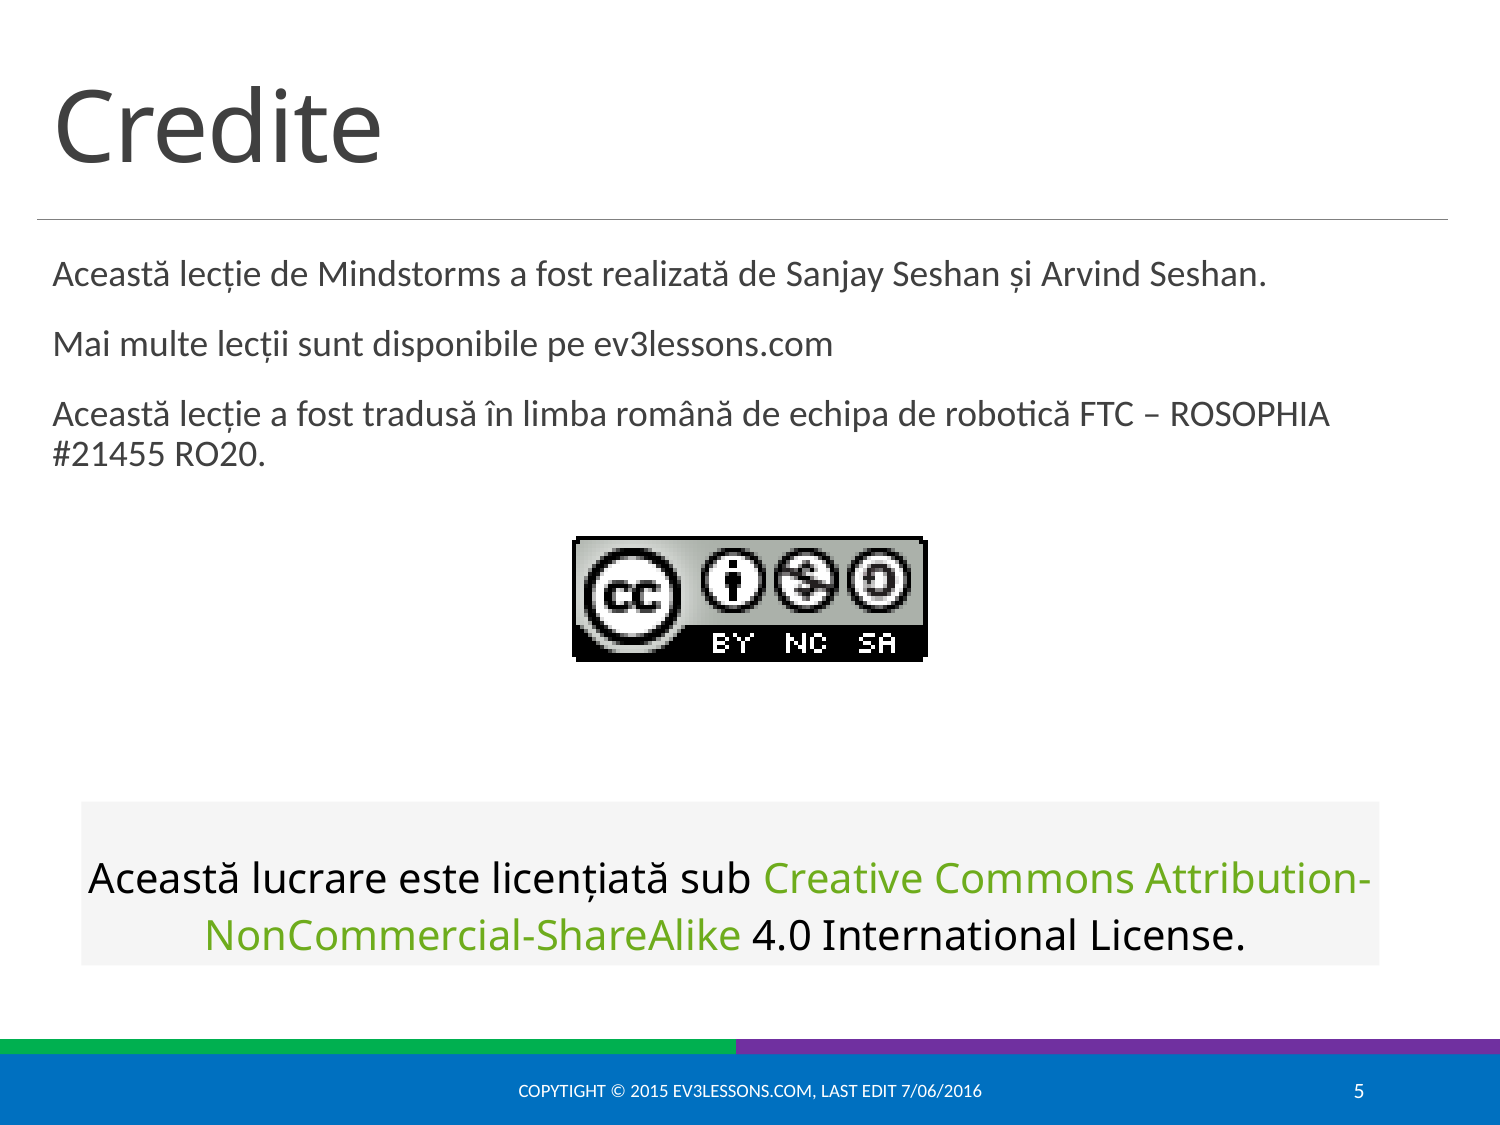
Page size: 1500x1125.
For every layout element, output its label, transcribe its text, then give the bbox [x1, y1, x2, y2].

picture [572, 536, 928, 662]
text_box Această lucrare este licențiată sub Creative Commons Attribution-NonCommercial-ShareAlike 4.0 International License. [81, 801, 1380, 966]
footer Copytight © 2015 EV3Lessons.com, Last edit 7/06/2016 [453, 1059, 1047, 1120]
title Credite [37, 47, 1448, 191]
slide_number 5 [1218, 1059, 1380, 1120]
list Această lecție de Mindstorms a fost realizată de Sanjay Seshan și Arvind Seshan. Mai multe lecții sunt disponibile pe ev3lessons.com Această lecție a fost tradusă în limba română de echipa de robotică FTC – ROSOPHIA #21455 RO20. [37, 246, 1448, 1011]
